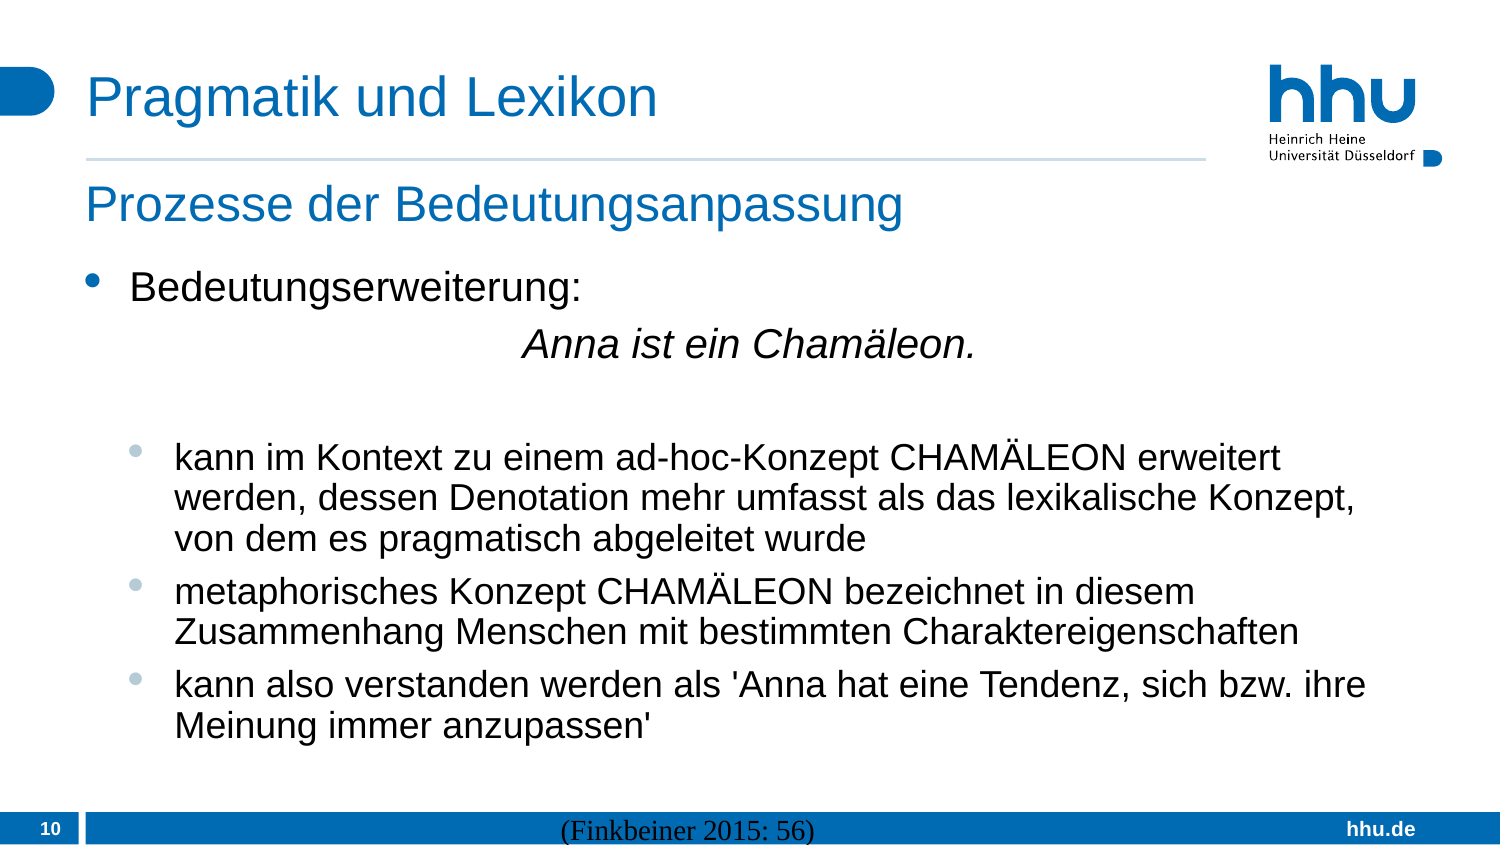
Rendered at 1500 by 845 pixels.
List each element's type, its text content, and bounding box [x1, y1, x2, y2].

footer (Finkbeiner 2015: 56) [103, 816, 1273, 841]
list Bedeutungserweiterung: Anna ist ein Chamäleon. kann im Kontext zu einem ad-hoc-Konzept CHAMÄLEON erweitert werden, dessen Denotation mehr umfasst als das lexikalische Konzept, von dem es pragmatisch abgeleitet wurde metaphorisches Konzept CHAMÄLEON bezeichnet in diesem Zusammenhang Menschen mit bestimmten Charaktereigenschaften kann also verstanden werden als 'Anna hat eine Tendenz, sich bzw. ihre Meinung immer anzupassen' [85, 253, 1415, 797]
list Prozesse der Bedeutungsanpassung [85, 178, 1415, 232]
slide_number 10 [5, 816, 62, 841]
title Pragmatik und Lexikon [86, 54, 1207, 129]
